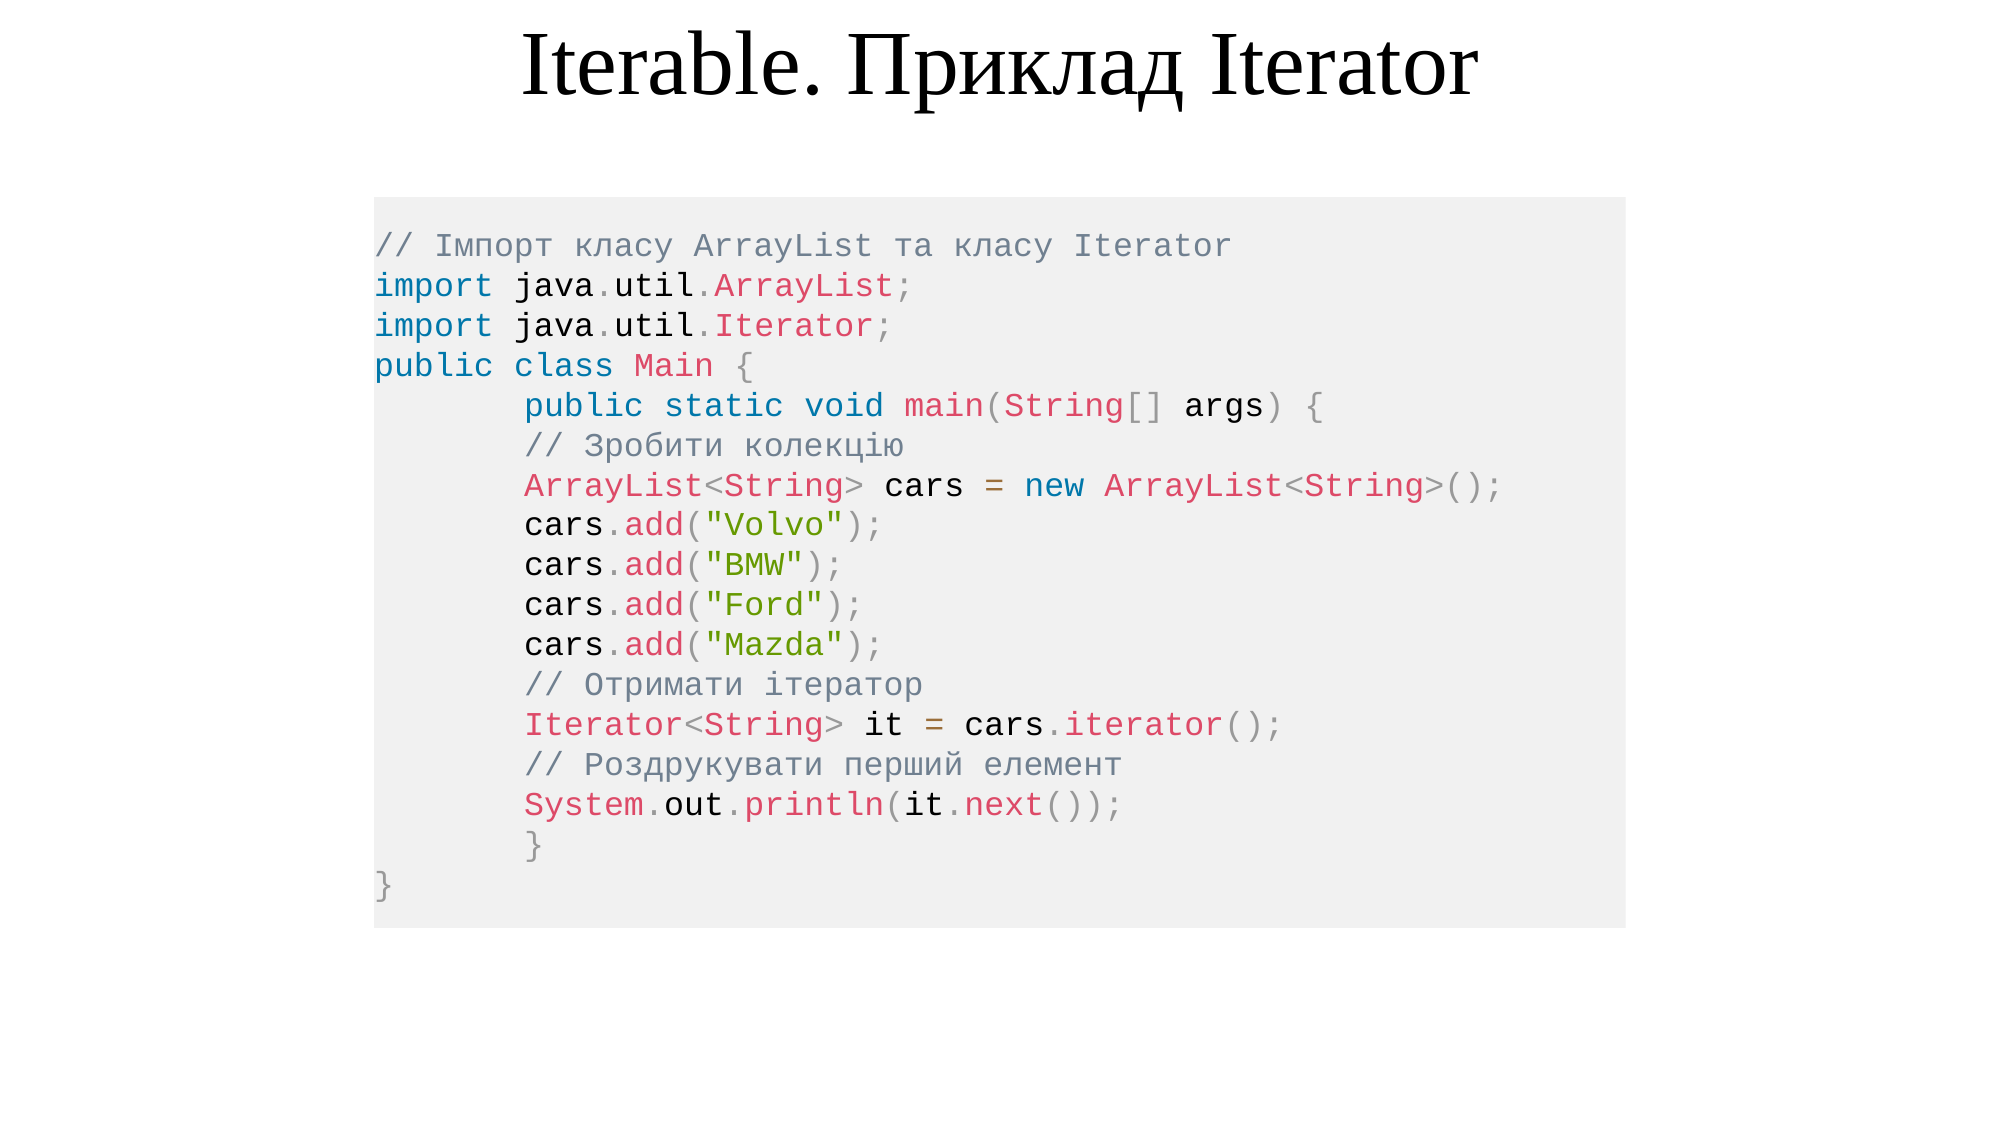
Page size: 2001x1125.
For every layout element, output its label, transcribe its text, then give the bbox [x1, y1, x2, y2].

text_box // Імпорт класу ArrayList та класу Iterator import java.util.ArrayList; import java.util.Iterator; public class Main { public static void main(String[] args) { // Зробити колекцію ArrayList<String> cars = new ArrayList<String>(); cars.add("Volvo"); cars.add("BMW"); cars.add("Ford"); cars.add("Mazda"); // Отримати ітератор Iterator<String> it = cars.iterator(); // Роздрукувати перший елемент System.out.println(it.next()); } } [374, 197, 1626, 928]
text_box Iterable. Приклад Iterator [0, 0, 2000, 130]
